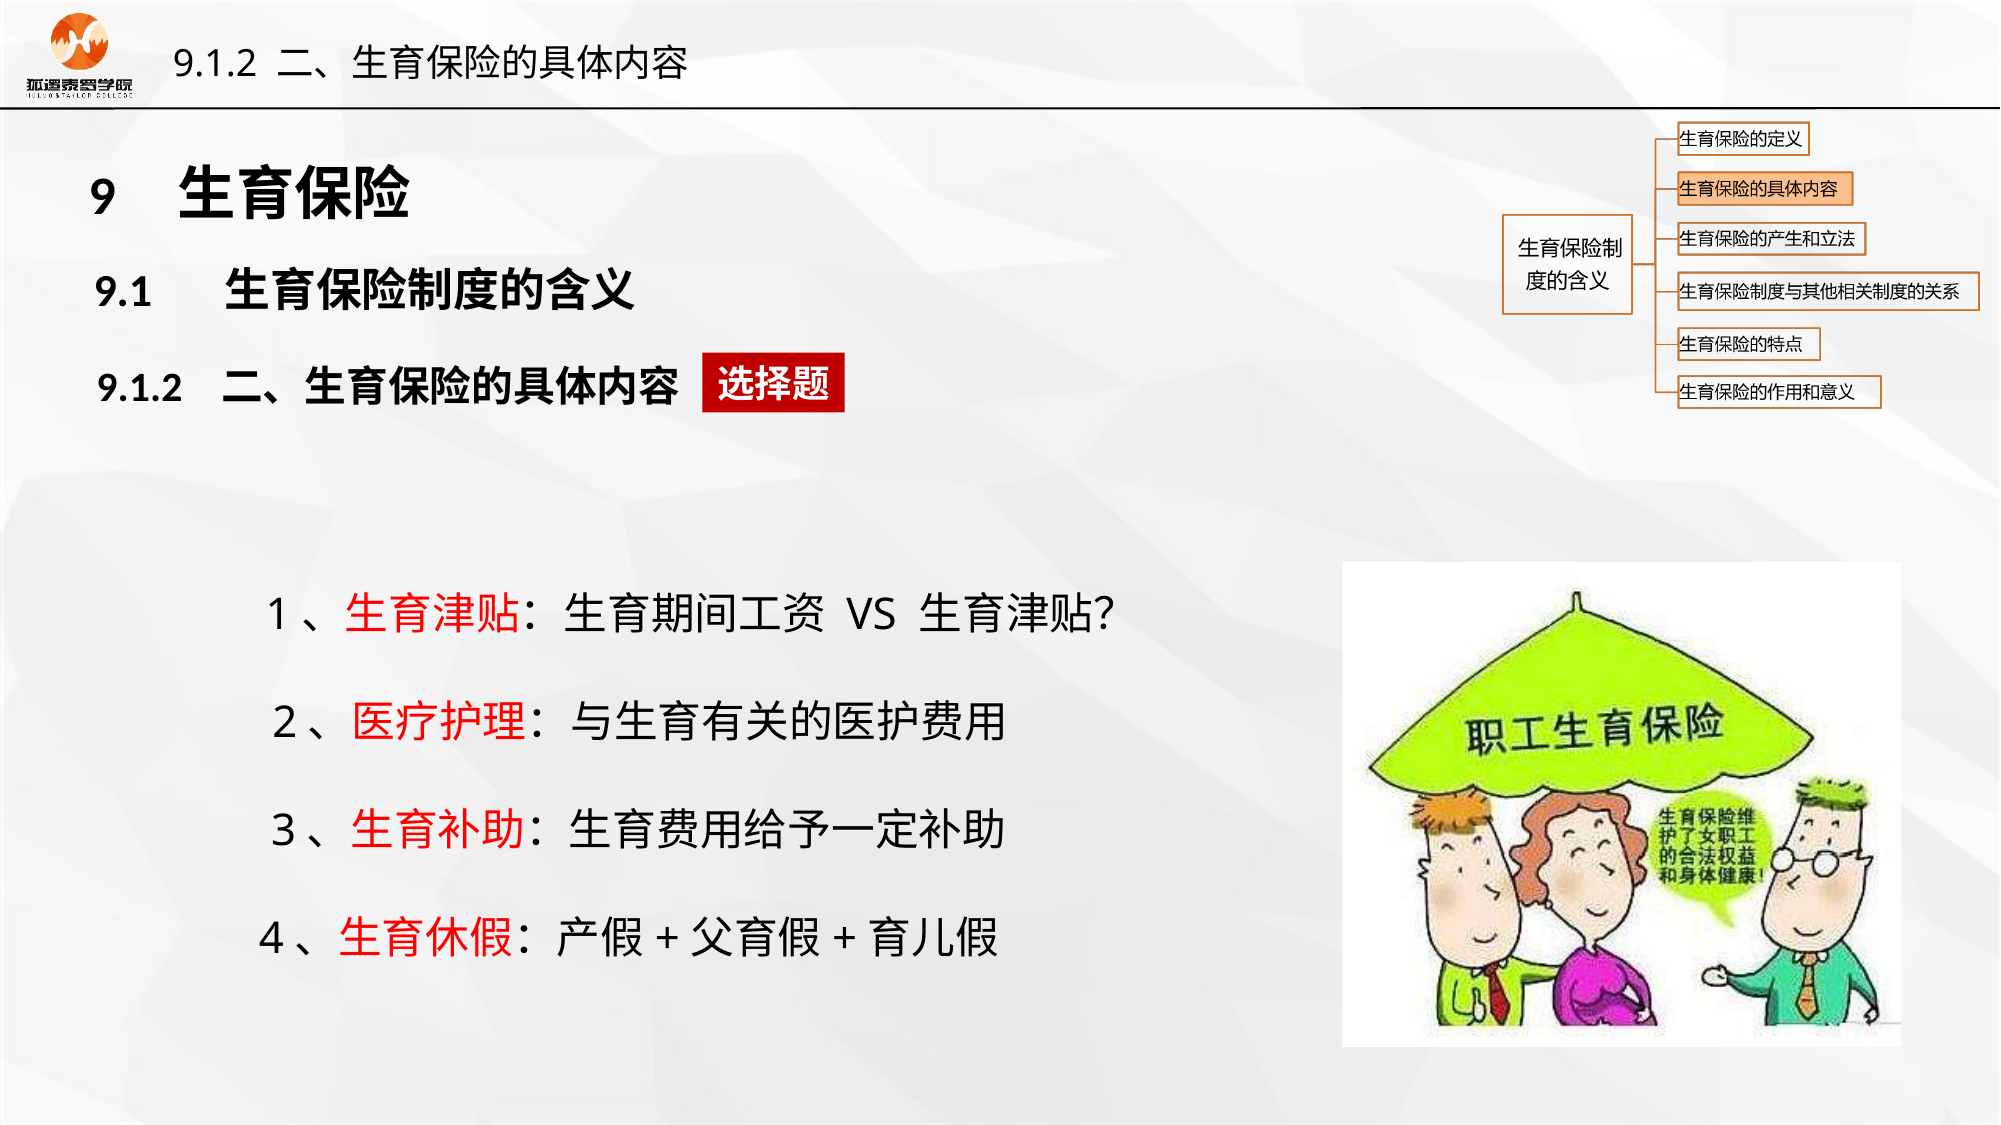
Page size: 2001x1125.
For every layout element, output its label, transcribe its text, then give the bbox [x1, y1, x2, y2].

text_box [84, 352, 846, 419]
text_box 9 生育保险 [46, 148, 454, 234]
text_box 2、医疗护理：与生育有关的医护费用 [257, 686, 1023, 754]
picture [1341, 77, 2000, 450]
picture [4, 0, 154, 111]
text_box 9.1 生育保险制度的含义 [42, 253, 688, 323]
text_box 4、生育休假：产假+父育假+育儿假 [244, 902, 1014, 970]
text_box 3、生育补助：生育费用给予一定补助 [256, 794, 1022, 862]
picture [1341, 561, 1902, 1048]
text_box 1、生育津贴：生育期间工资 VS 生育津贴？ [250, 578, 1152, 646]
text_box 9.1.2 二、生育保险的具体内容 [158, 32, 704, 92]
